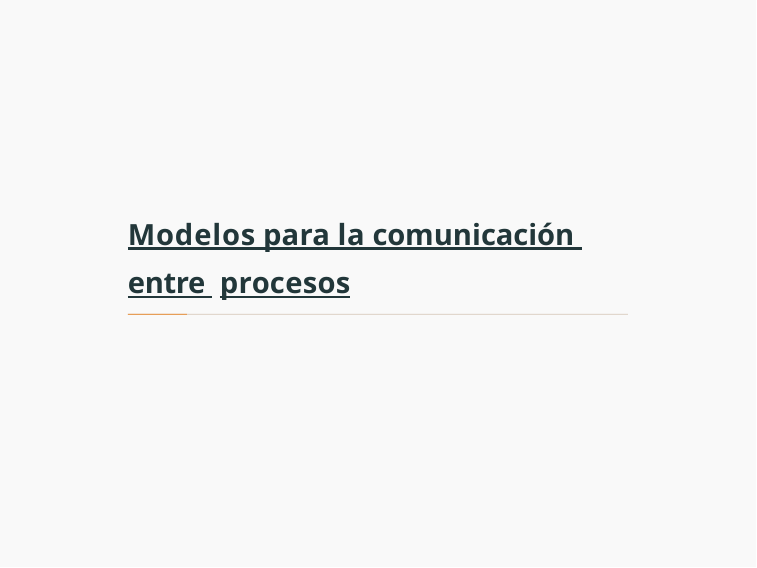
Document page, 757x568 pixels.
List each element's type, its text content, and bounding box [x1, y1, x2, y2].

title Modelos para la comunicación entre procesos [125, 205, 631, 305]
